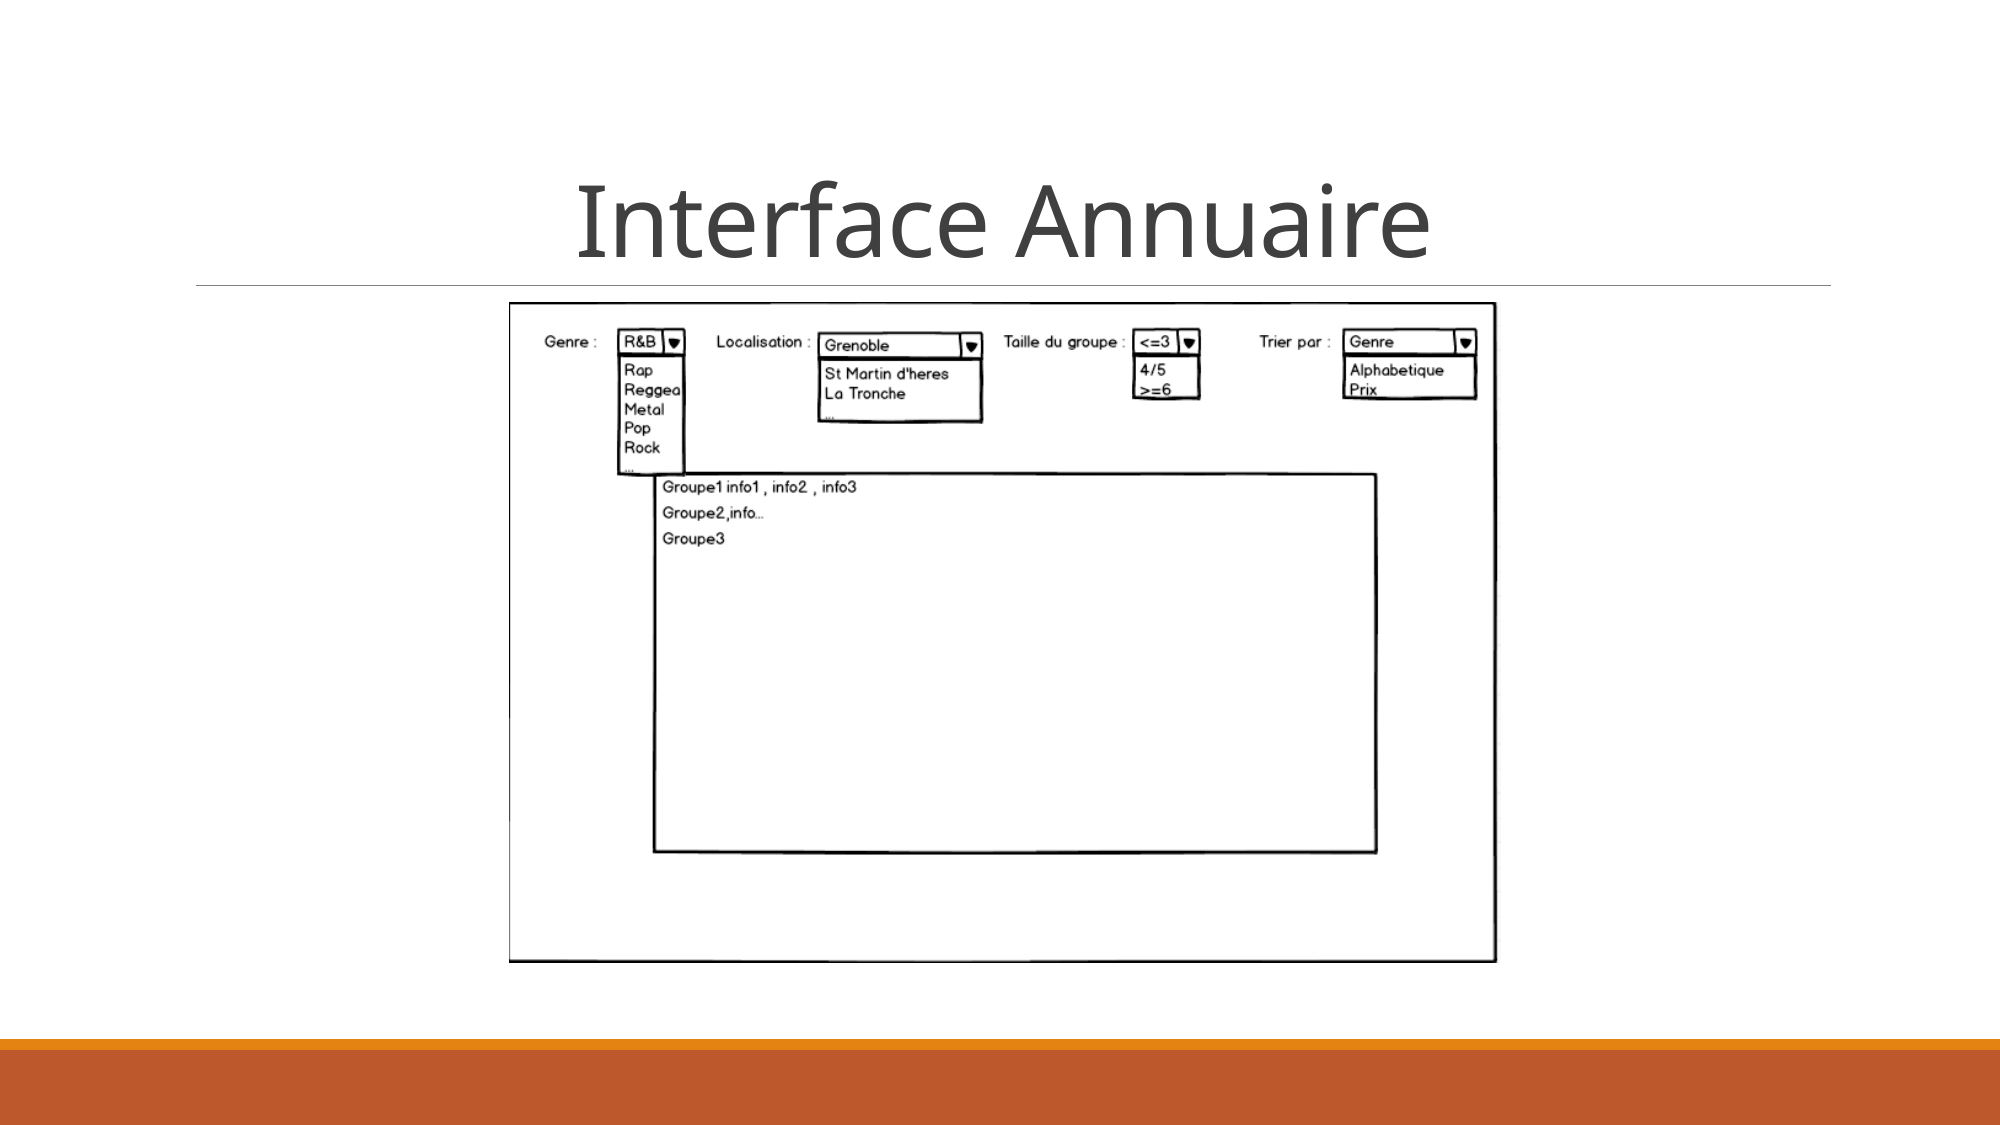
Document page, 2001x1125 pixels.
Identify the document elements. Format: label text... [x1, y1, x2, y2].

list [508, 302, 1502, 964]
title Interface Annuaire [180, 47, 1830, 285]
